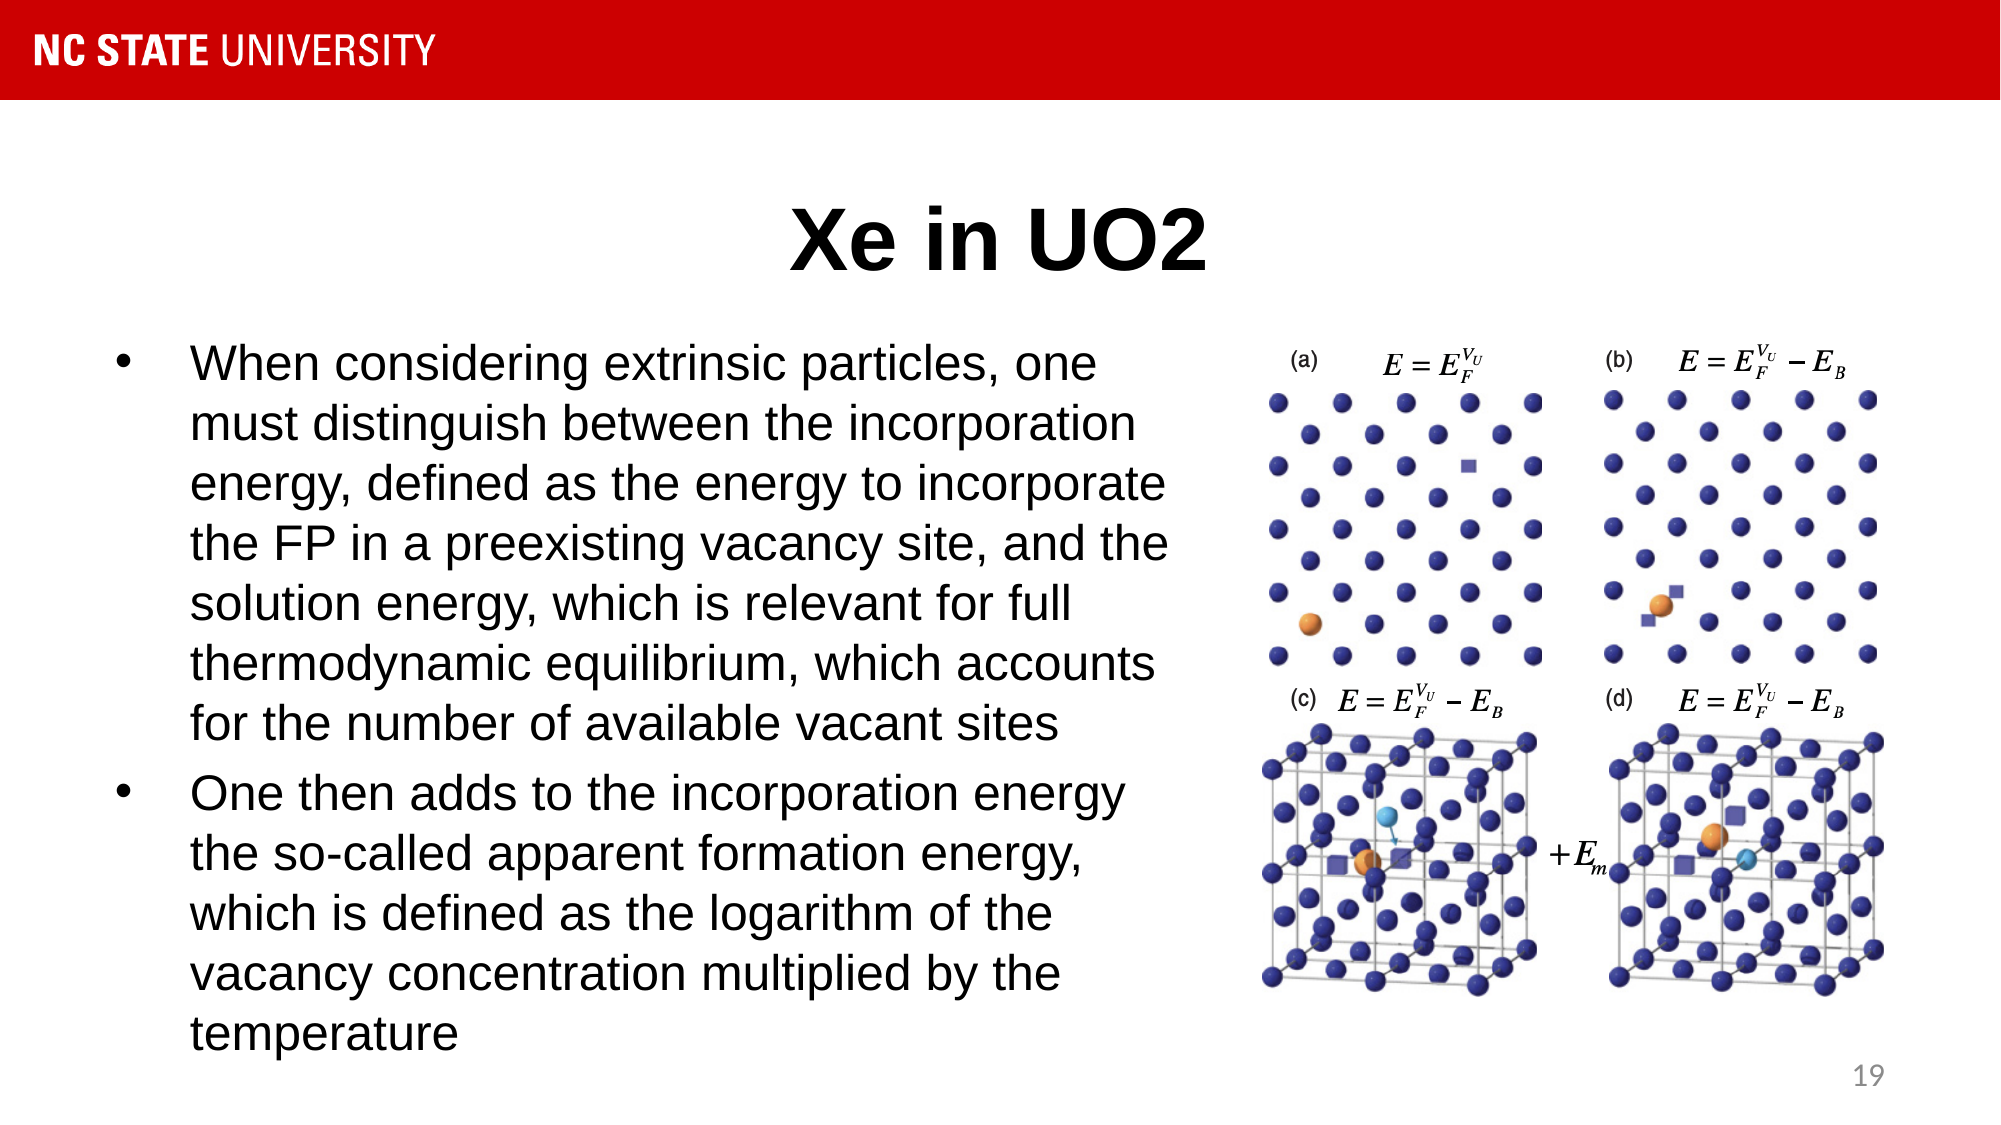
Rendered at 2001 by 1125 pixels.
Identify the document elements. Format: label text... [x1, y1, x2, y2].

slide_number 19 [1433, 1042, 1900, 1103]
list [1240, 322, 1901, 1006]
list When considering extrinsic particles, one must distinguish between the incorporation energy, defined as the energy to incorporate the FP in a preexisting vacancy site, and the solution energy, which is relevant for full thermodynamic equilibrium, which accounts for the number of available vacant sites One then adds to the incorporation energy the so-called apparent formation energy, which is defined as the logarithm of the vacancy concentration multiplied by the temperature [99, 322, 1195, 1005]
title Xe in UO2 [99, 147, 1900, 323]
picture [0, 0, 2001, 100]
